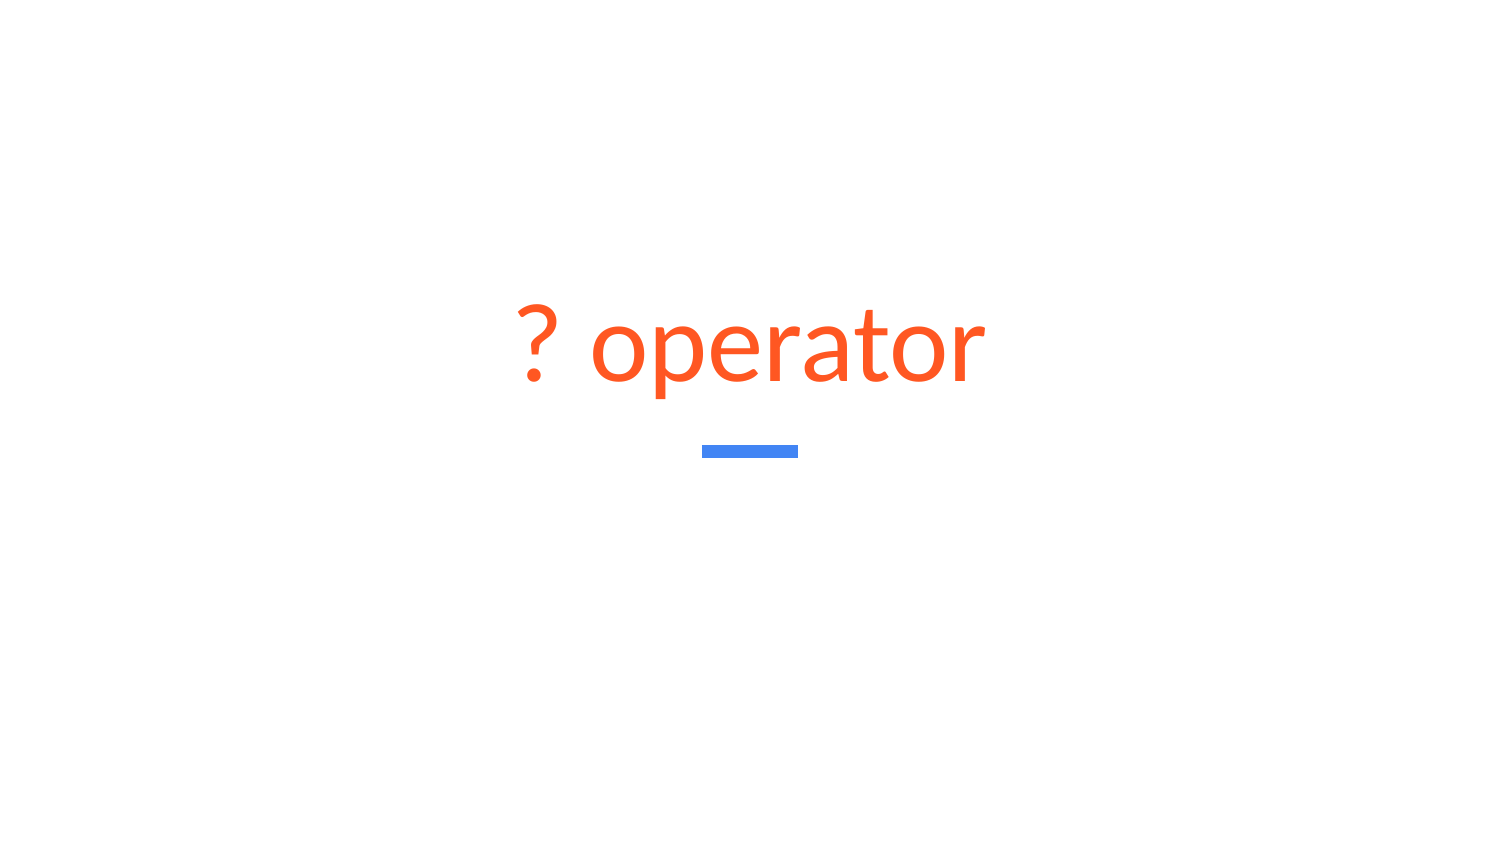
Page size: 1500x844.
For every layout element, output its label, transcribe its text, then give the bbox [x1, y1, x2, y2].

title ? operator [51, 97, 1449, 419]
